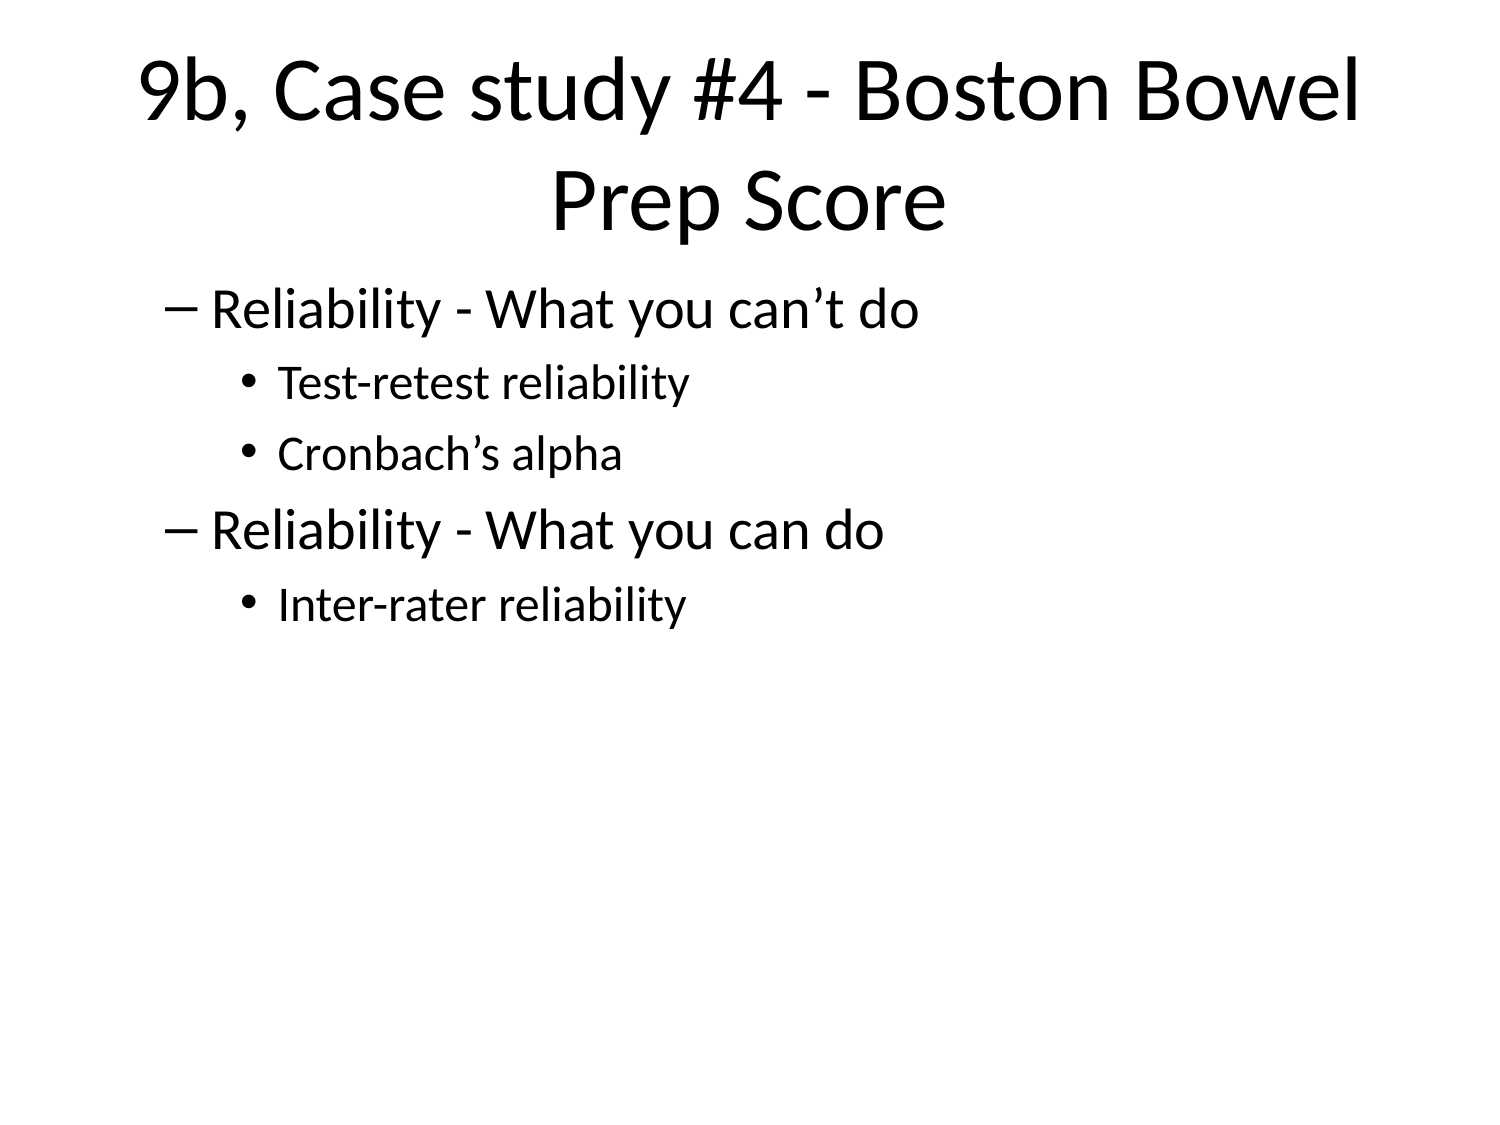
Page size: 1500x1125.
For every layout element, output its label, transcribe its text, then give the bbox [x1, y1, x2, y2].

list Reliability - What you can’t do Test-retest reliability Cronbach’s alpha Reliability - What you can do Inter-rater reliability [75, 262, 1425, 1005]
title 9b, Case study #4 - Boston Bowel Prep Score [75, 45, 1425, 233]
